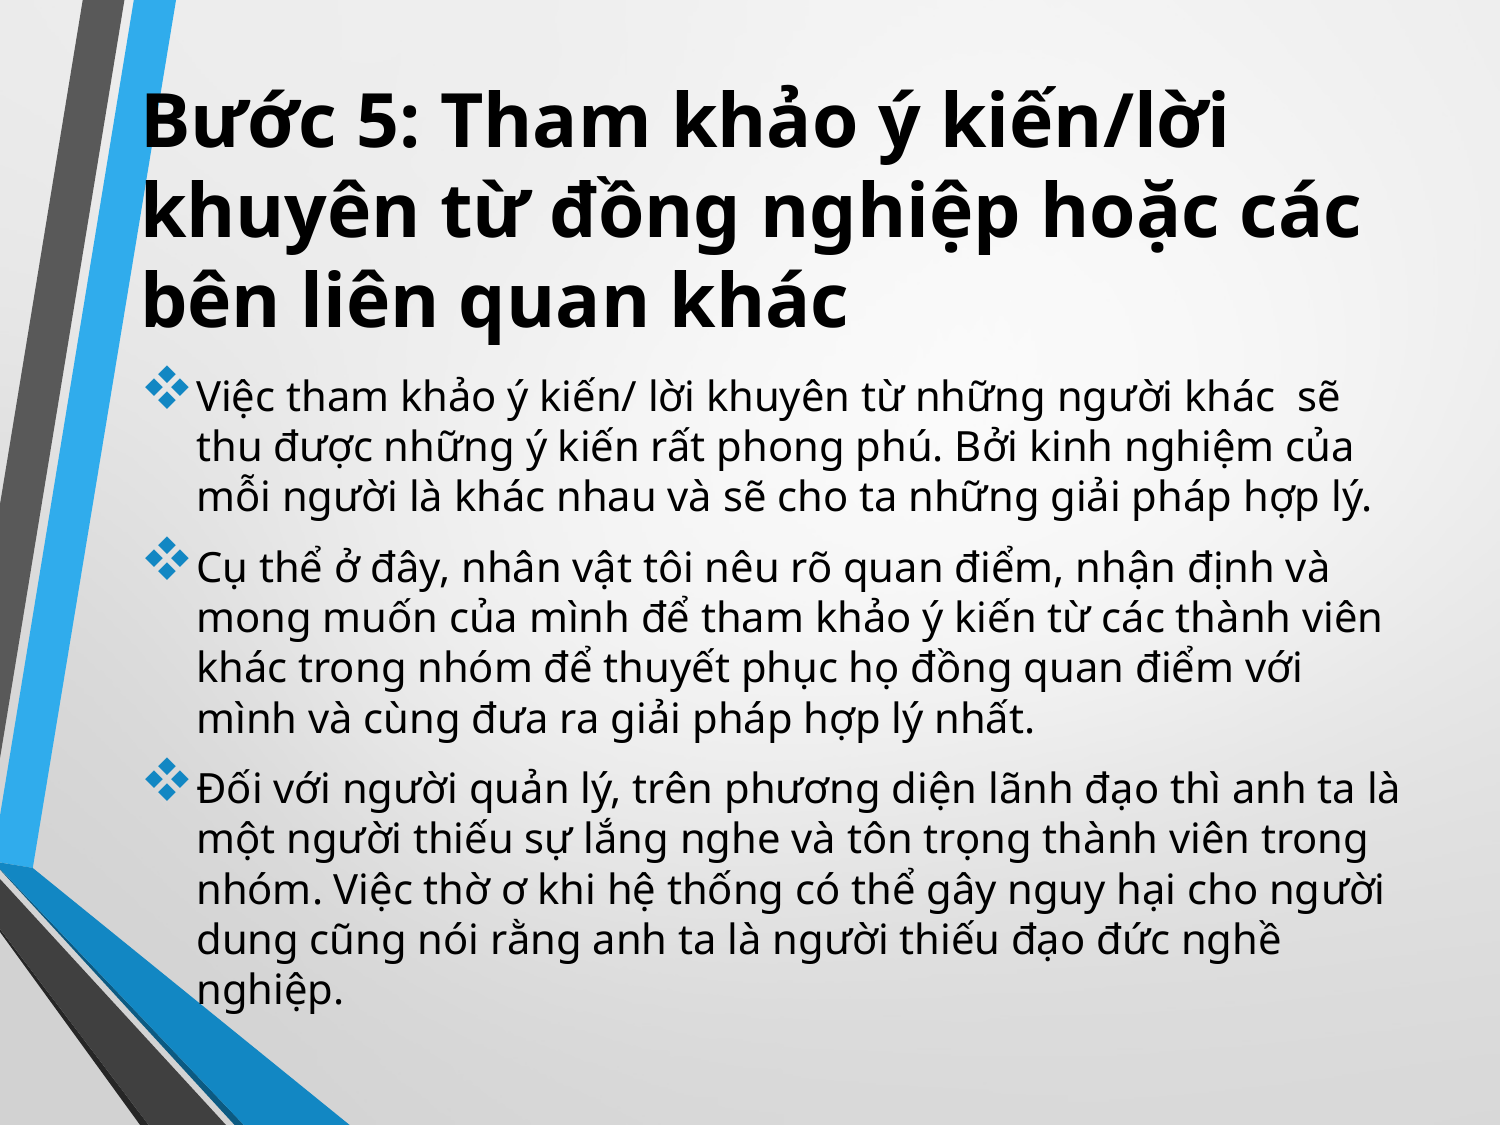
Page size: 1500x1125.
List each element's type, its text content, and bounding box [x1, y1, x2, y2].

title Bước 5: Tham khảo ý kiến/lời khuyên từ đồng nghiệp hoặc các bên liên quan khác [125, 62, 1500, 450]
list Việc tham khảo ý kiến/ lời khuyên từ những người khác sẽ thu được những ý kiến rất phong phú. Bởi kinh nghiệm của mỗi người là khác nhau và sẽ cho ta những giải pháp hợp lý. Cụ thể ở đây, nhân vật tôi nêu rõ quan điểm, nhận định và mong muốn của mình để tham khảo ý kiến từ các thành viên khác trong nhóm để thuyết phục họ đồng quan điểm với mình và cùng đưa ra giải pháp hợp lý nhất. Đối với người quản lý, trên phương diện lãnh đạo thì anh ta là một người thiếu sự lắng nghe và tôn trọng thành viên trong nhóm. Việc thờ ơ khi hệ thống có thể gây nguy hại cho người dung cũng nói rằng anh ta là người thiếu đạo đức nghề nghiệp. [125, 362, 1425, 1075]
